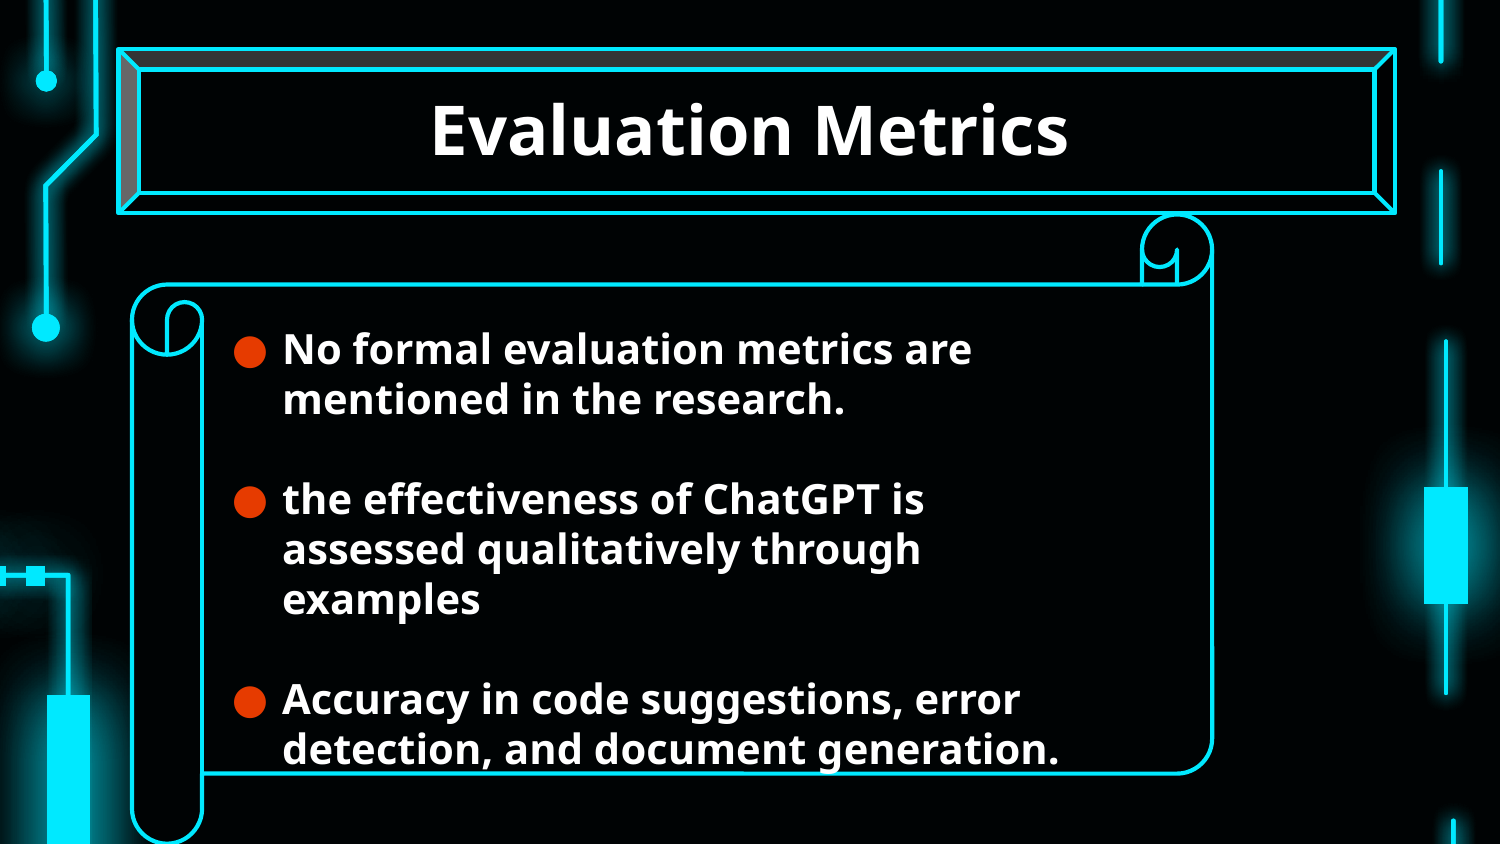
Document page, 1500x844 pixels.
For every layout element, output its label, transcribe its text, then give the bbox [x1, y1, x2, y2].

title Evaluation Metrics [116, 88, 1383, 167]
text_box [129, 215, 1215, 844]
list No formal evaluation metrics are mentioned in the research. the effectiveness of ChatGPT is assessed qualitatively through examples Accuracy in code suggestions, error detection, and document generation. [116, 307, 1103, 750]
text_box [116, 47, 1397, 215]
